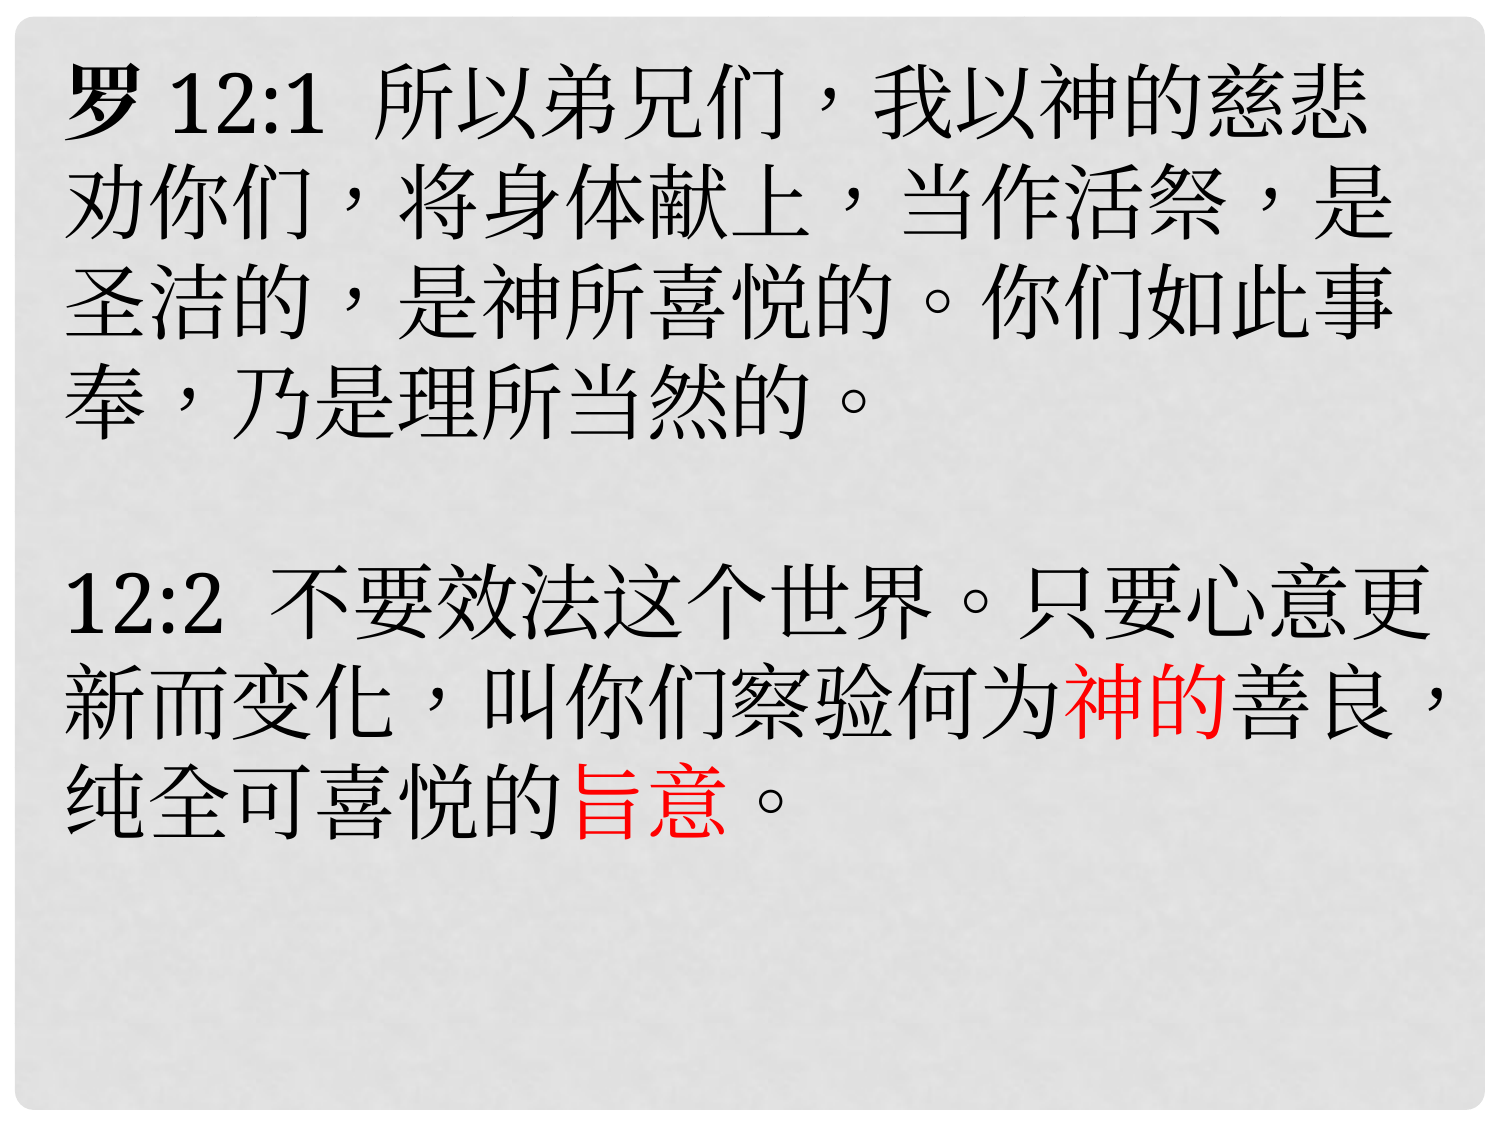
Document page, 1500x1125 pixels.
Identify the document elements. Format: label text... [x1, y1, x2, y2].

text_box 罗12:1 所以弟兄们，我以神的慈悲劝你们，将身体献上，当作活祭，是圣洁的，是神所喜悦的。你们如此事奉，乃是理所当然的。 12:2 不要效法这个世界。只要心意更新而变化，叫你们察验何为神的善良，纯全可喜悦的旨意。 [49, 42, 1454, 858]
